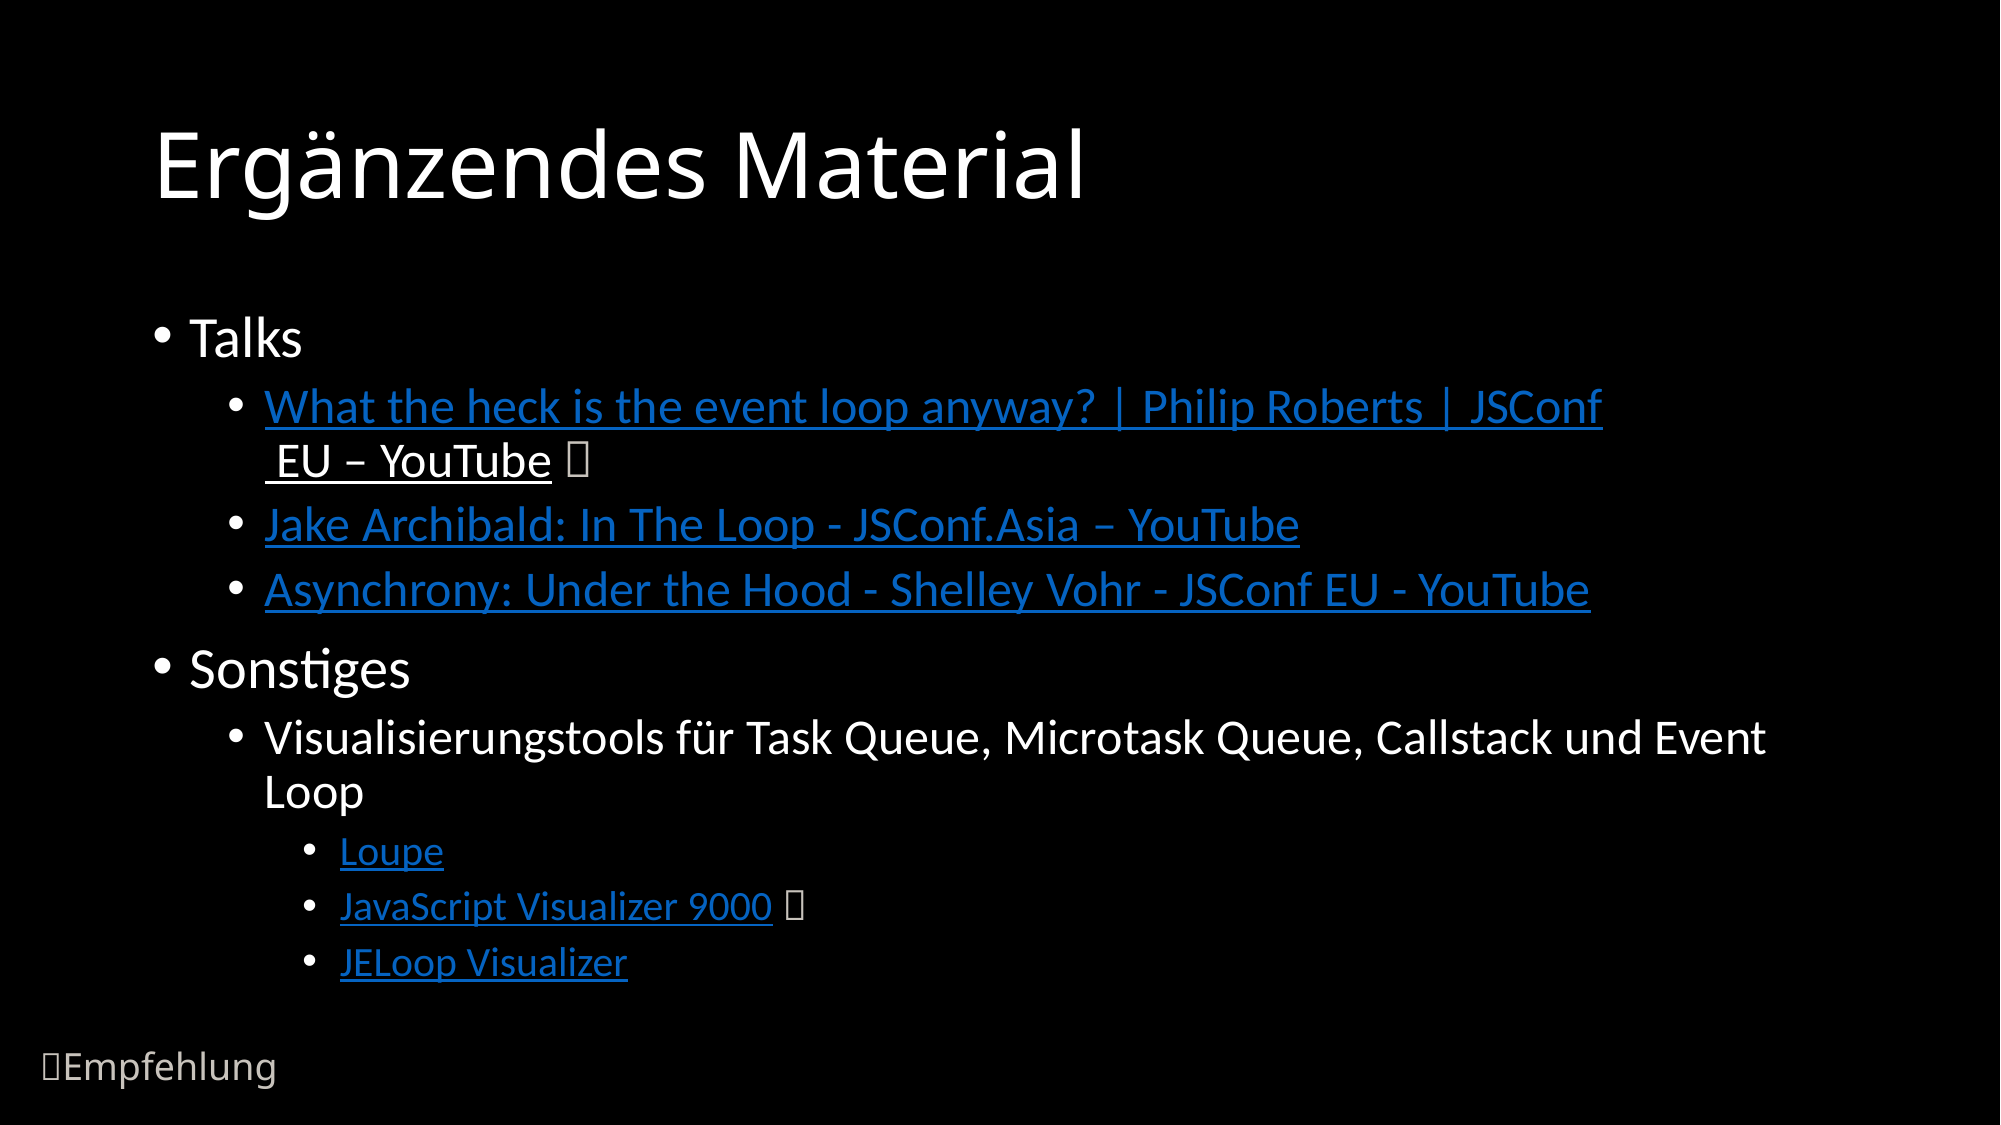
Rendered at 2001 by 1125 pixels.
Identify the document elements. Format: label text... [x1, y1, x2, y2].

title Ergänzendes Material [137, 59, 1863, 278]
text_box 🏅Empfehlung [24, 1035, 1025, 1096]
list Talks What the heck is the event loop anyway? | Philip Roberts | JSConf EU – YouTube 🏅 Jake Archibald: In The Loop - JSConf.Asia – YouTube Asynchrony: Under the Hood - Shelley Vohr - JSConf EU - YouTube Sonstiges Visualisierungstools für Task Queue, Microtask Queue, Callstack und Event Loop Loupe JavaScript Visualizer 9000 🏅 JELoop Visualizer [137, 299, 1863, 1014]
